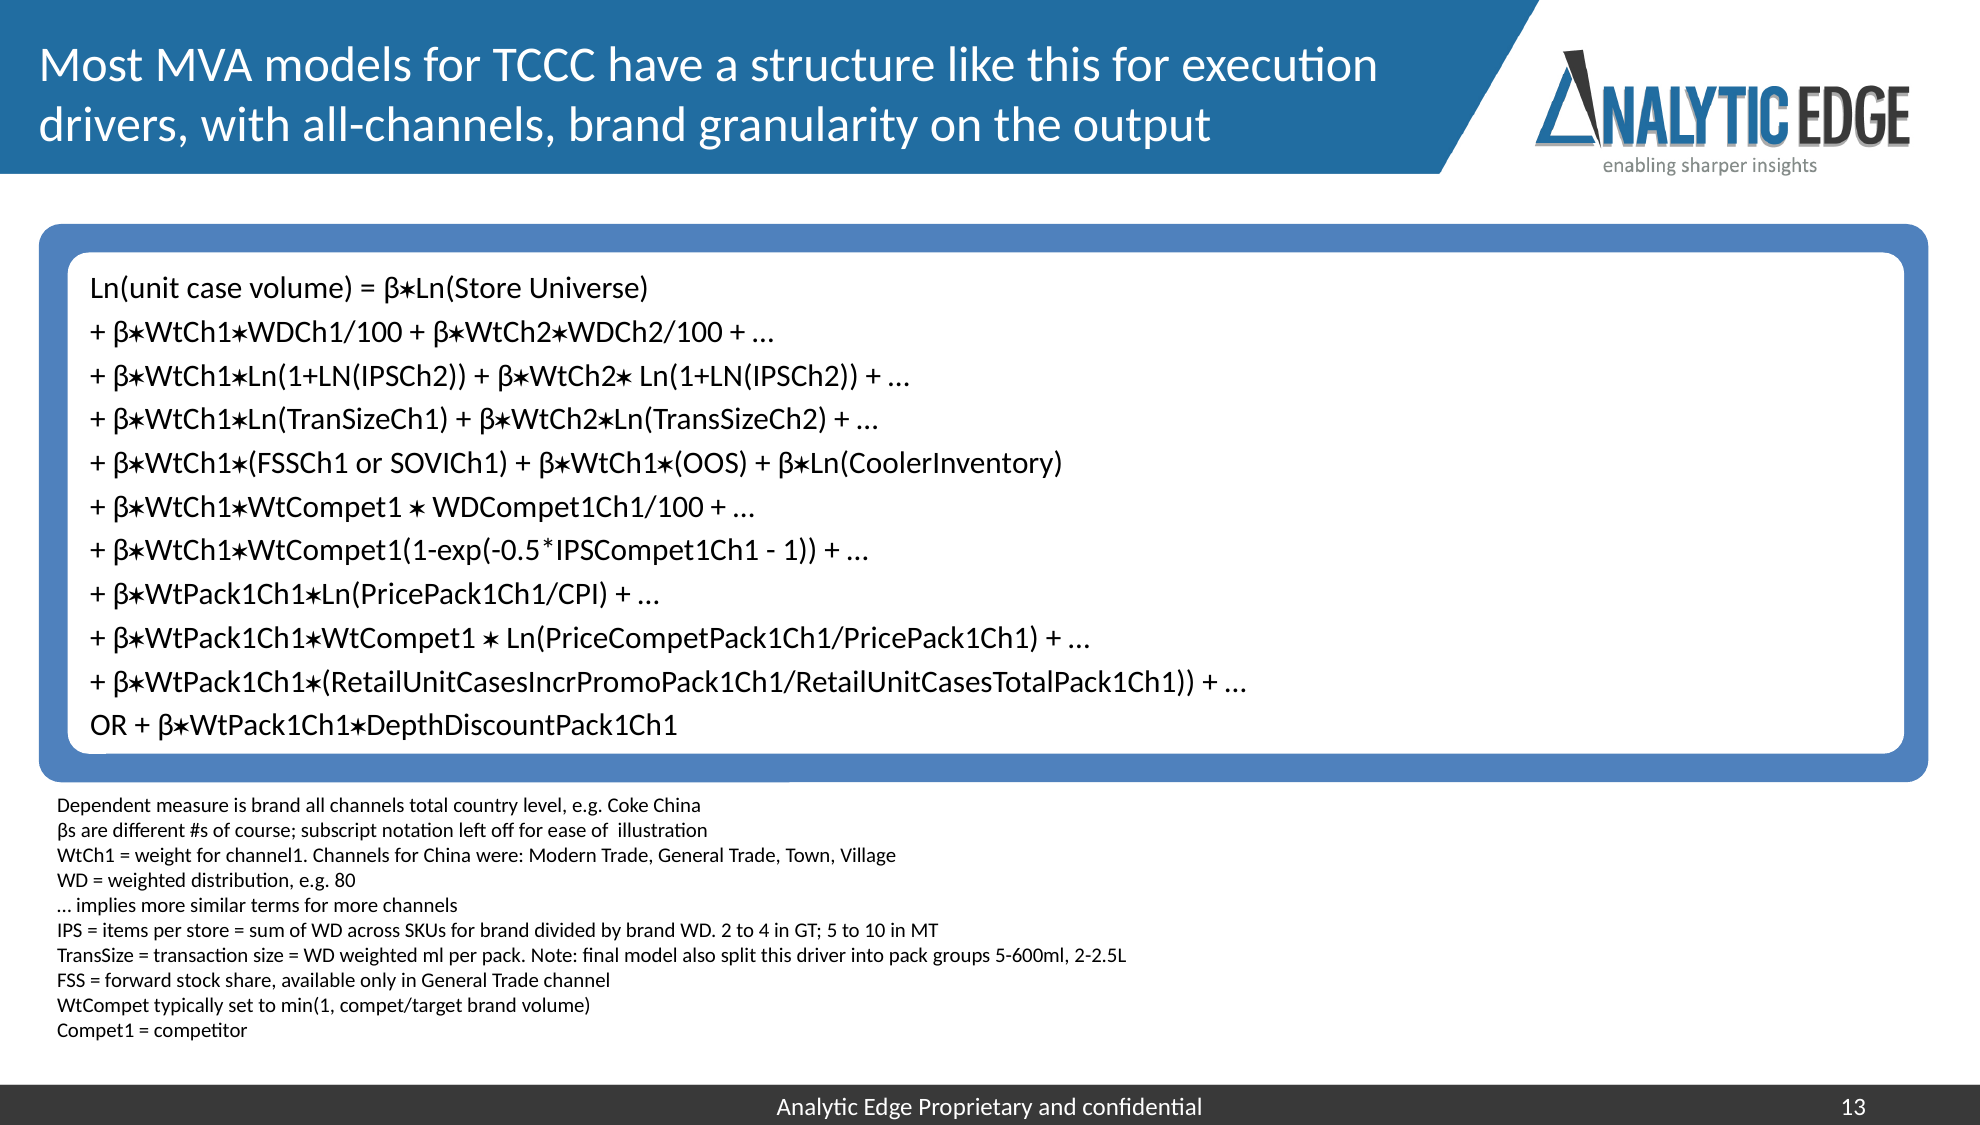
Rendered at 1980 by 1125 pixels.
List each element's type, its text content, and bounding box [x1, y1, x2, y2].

text_box Dependent measure is brand all channels total country level, e.g. Coke China βs are different #s of course; subscript notation left off for ease of illustration WtCh1 = weight for channel1. Channels for China were: Modern Trade, General Trade, Town, Village WD = weighted distribution, e.g. 80 … implies more similar terms for more channels IPS = items per store = sum of WD across SKUs for brand divided by brand WD. 2 to 4 in GT; 5 to 10 in MT TransSize = transaction size = WD weighted ml per pack. Note: final model also split this driver into pack groups 5-600ml, 2-2.5L FSS = forward stock share, available only in General Trade channel WtCompet typically set to min(1, compet/target brand volume) Compet1 = competitor [42, 793, 1928, 1049]
footer Analytic Edge Proprietary and confidential [676, 1083, 1304, 1125]
title Most MVA models for TCCC have a structure like this for execution drivers, with all-channels, brand granularity on the output [23, 7, 1806, 175]
slide_number 13 [1418, 1083, 1881, 1125]
picture [0, 0, 1980, 1085]
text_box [39, 224, 1928, 782]
